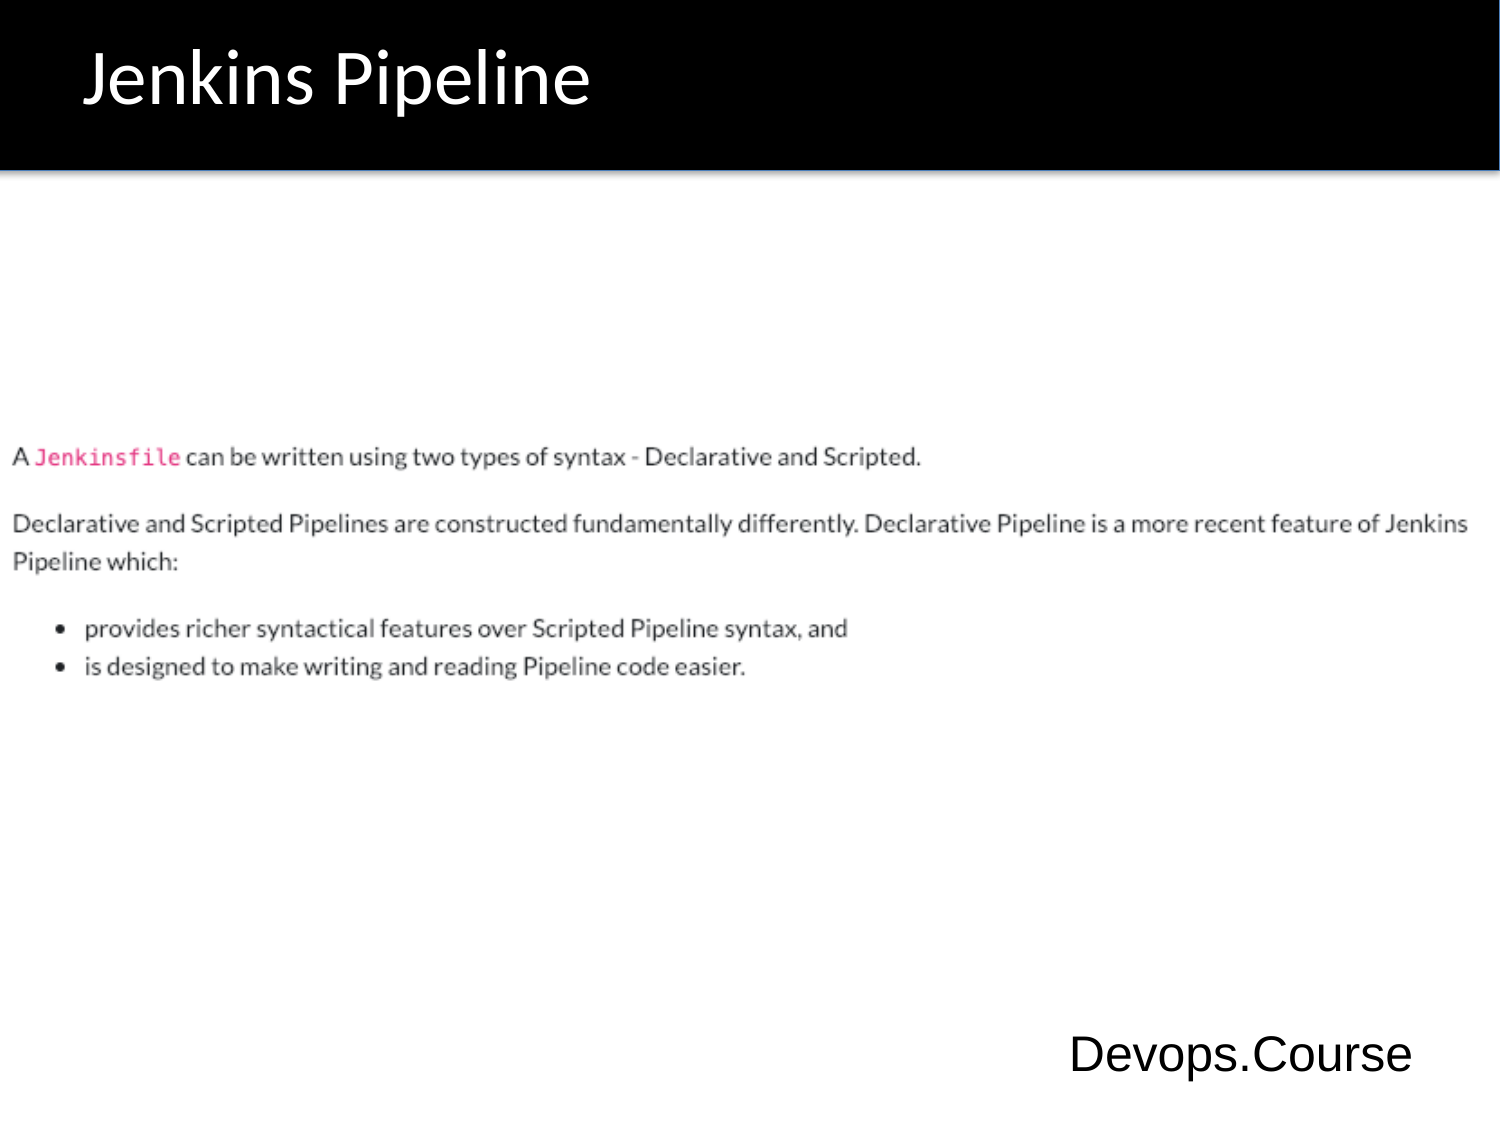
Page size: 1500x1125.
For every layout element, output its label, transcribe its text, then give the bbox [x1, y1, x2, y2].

title Jenkins Pipeline [74, 18, 1426, 129]
text_box [0, 0, 1500, 171]
picture [0, 425, 1500, 700]
text_box Devops.Course [991, 1013, 1491, 1101]
